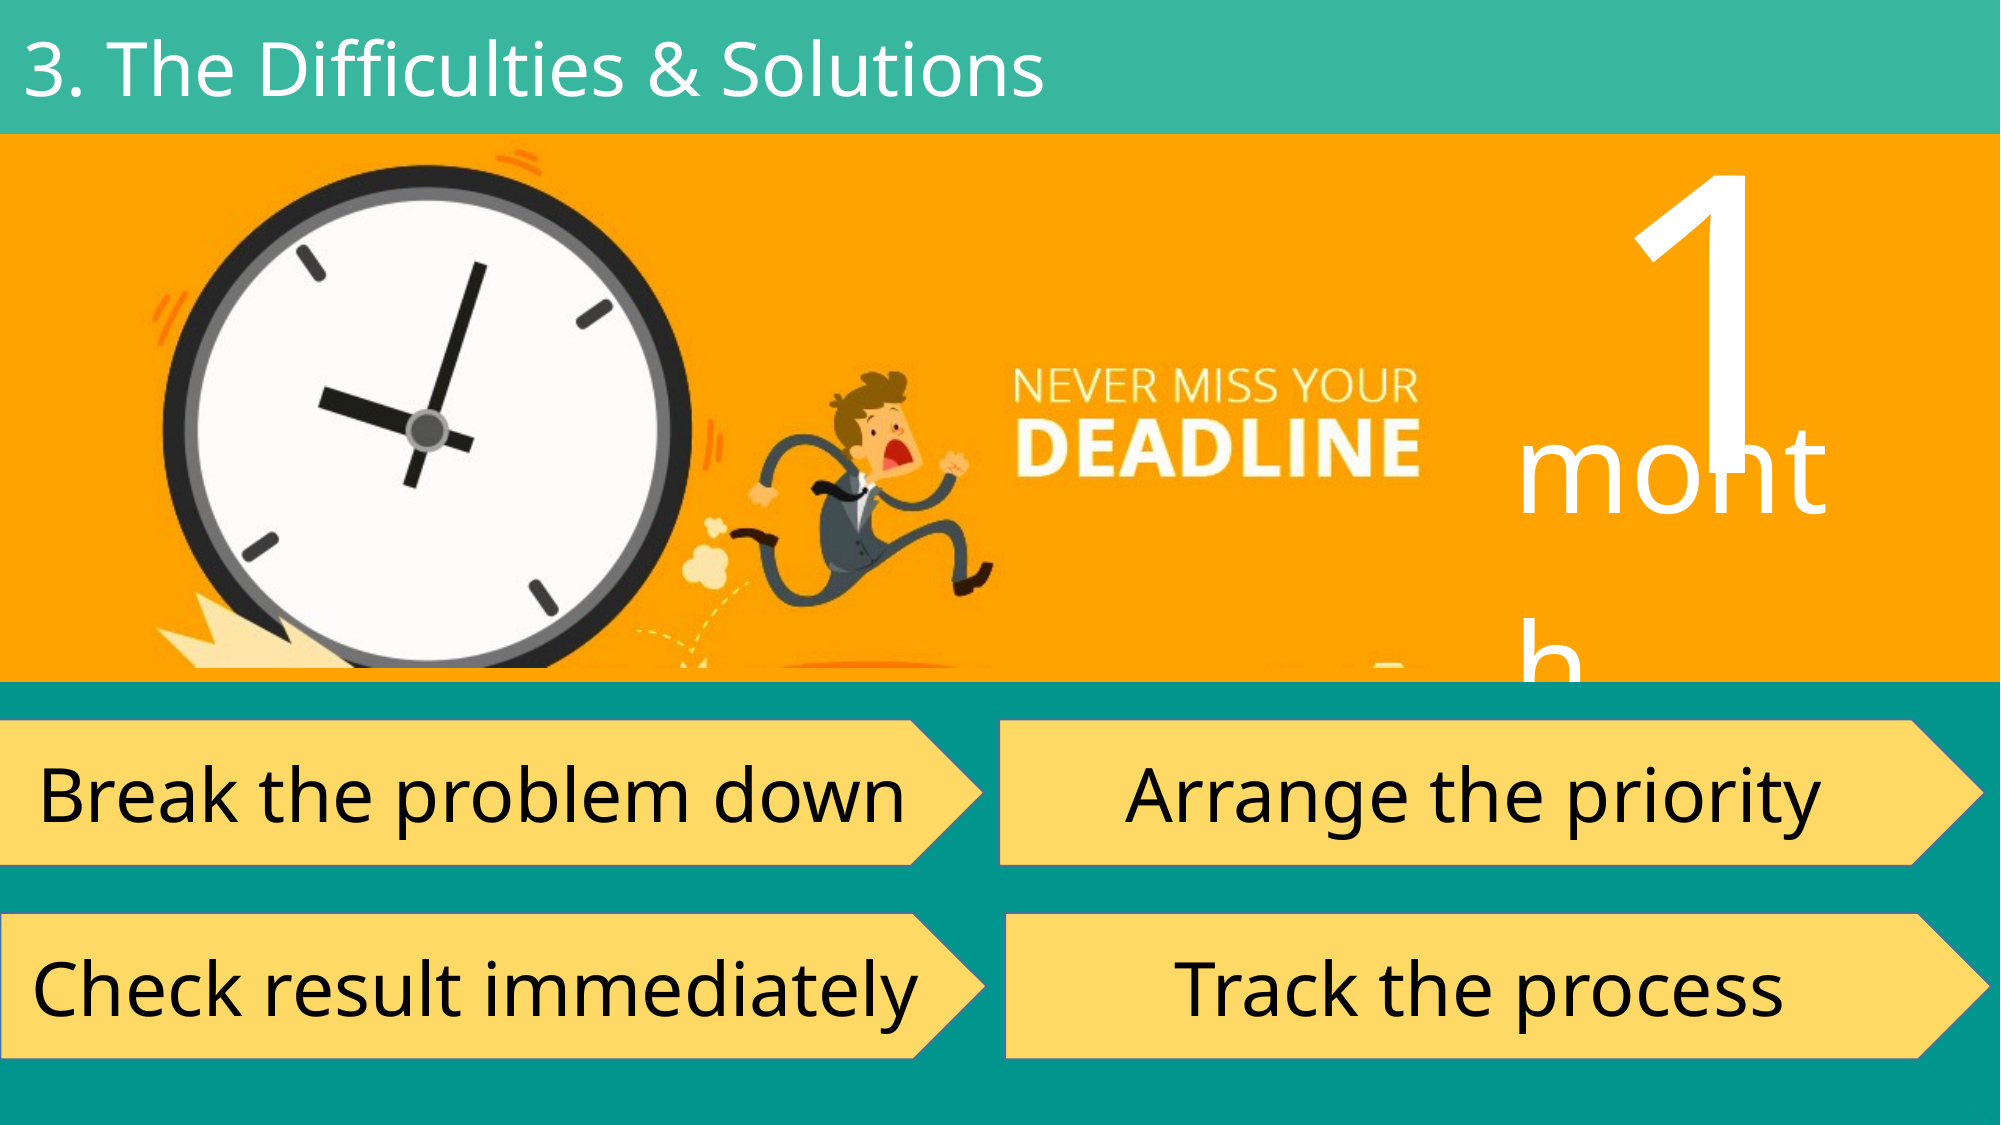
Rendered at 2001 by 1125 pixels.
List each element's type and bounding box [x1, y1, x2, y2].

list [104, 137, 1499, 668]
picture [0, 0, 2000, 1125]
